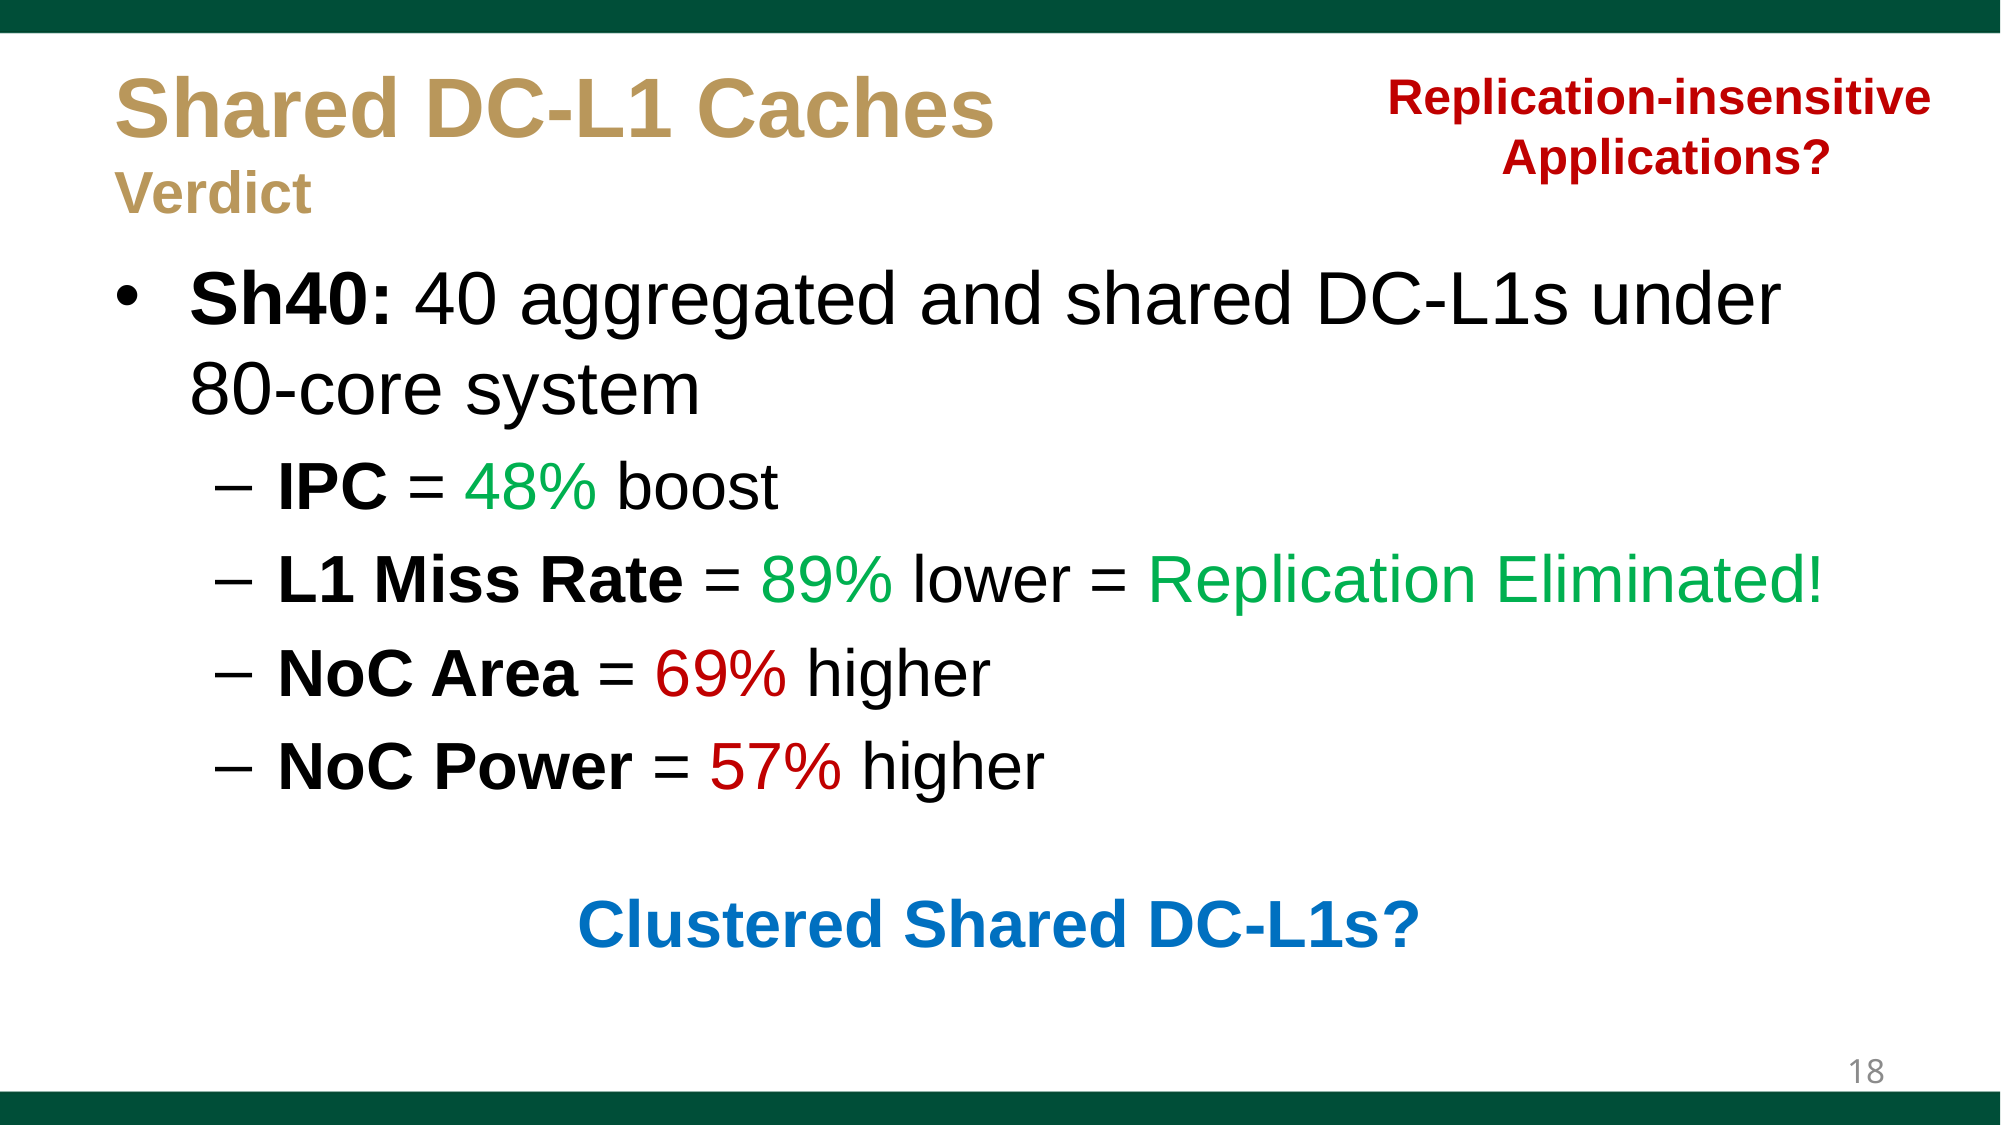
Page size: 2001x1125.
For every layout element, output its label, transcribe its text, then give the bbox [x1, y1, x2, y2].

slide_number 18 [1433, 1042, 1900, 1103]
text_box Clustered Shared DC-L1s? [562, 872, 1438, 968]
footer [683, 1042, 1317, 1103]
list Sh40: 40 aggregated and shared DC-L1s under 80-core system IPC = 48% boost L1 Miss Rate = 89% lower = Replication Eliminated! NoC Area = 69% higher NoC Power = 57% higher [99, 241, 1900, 842]
text_box Replication-insensitive Applications? [1372, 57, 1961, 192]
title Shared DC-L1 Caches Verdict [99, 45, 1900, 233]
picture [0, 0, 2001, 1125]
